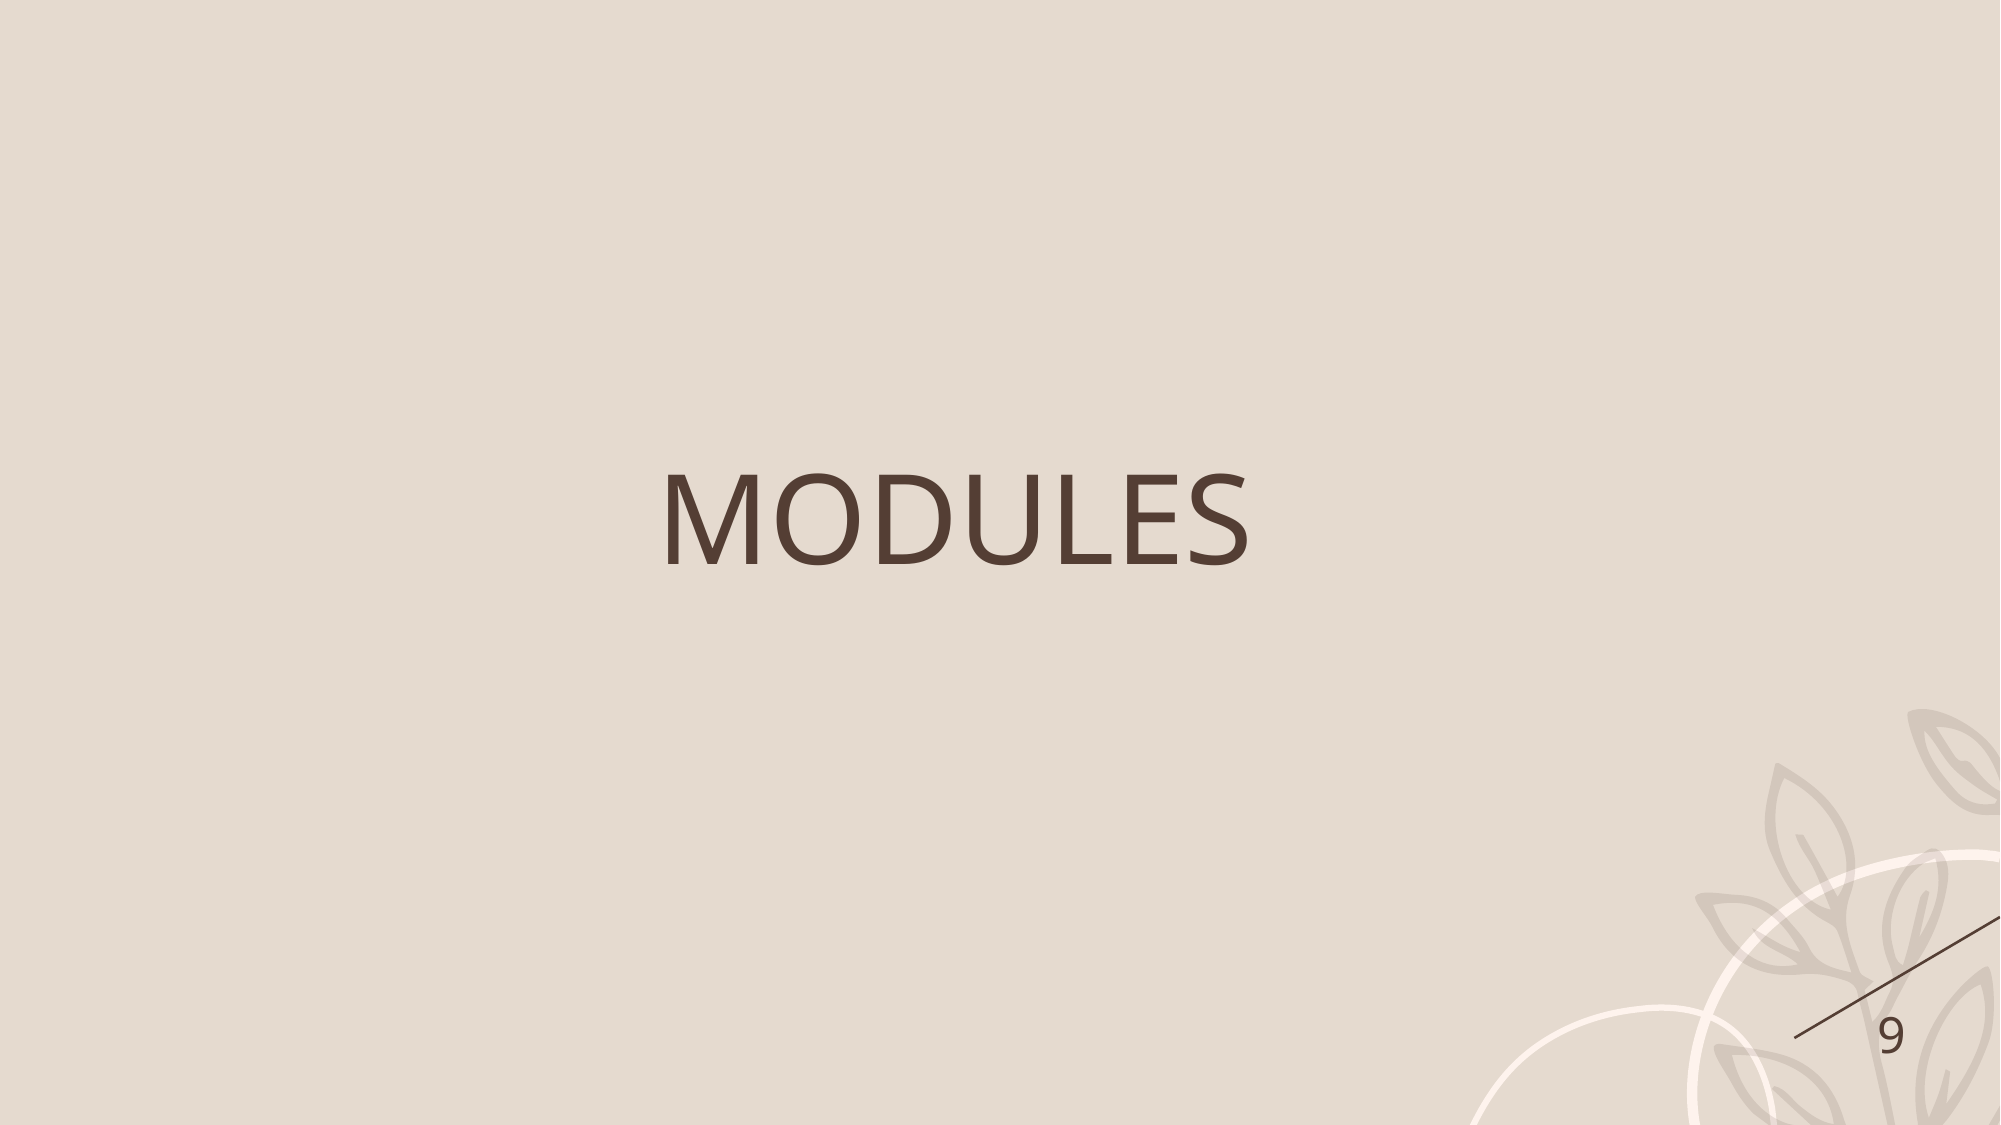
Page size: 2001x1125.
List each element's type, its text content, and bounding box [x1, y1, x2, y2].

text_box MODULES [454, 432, 1456, 598]
slide_number 9 [1862, 964, 1971, 1112]
